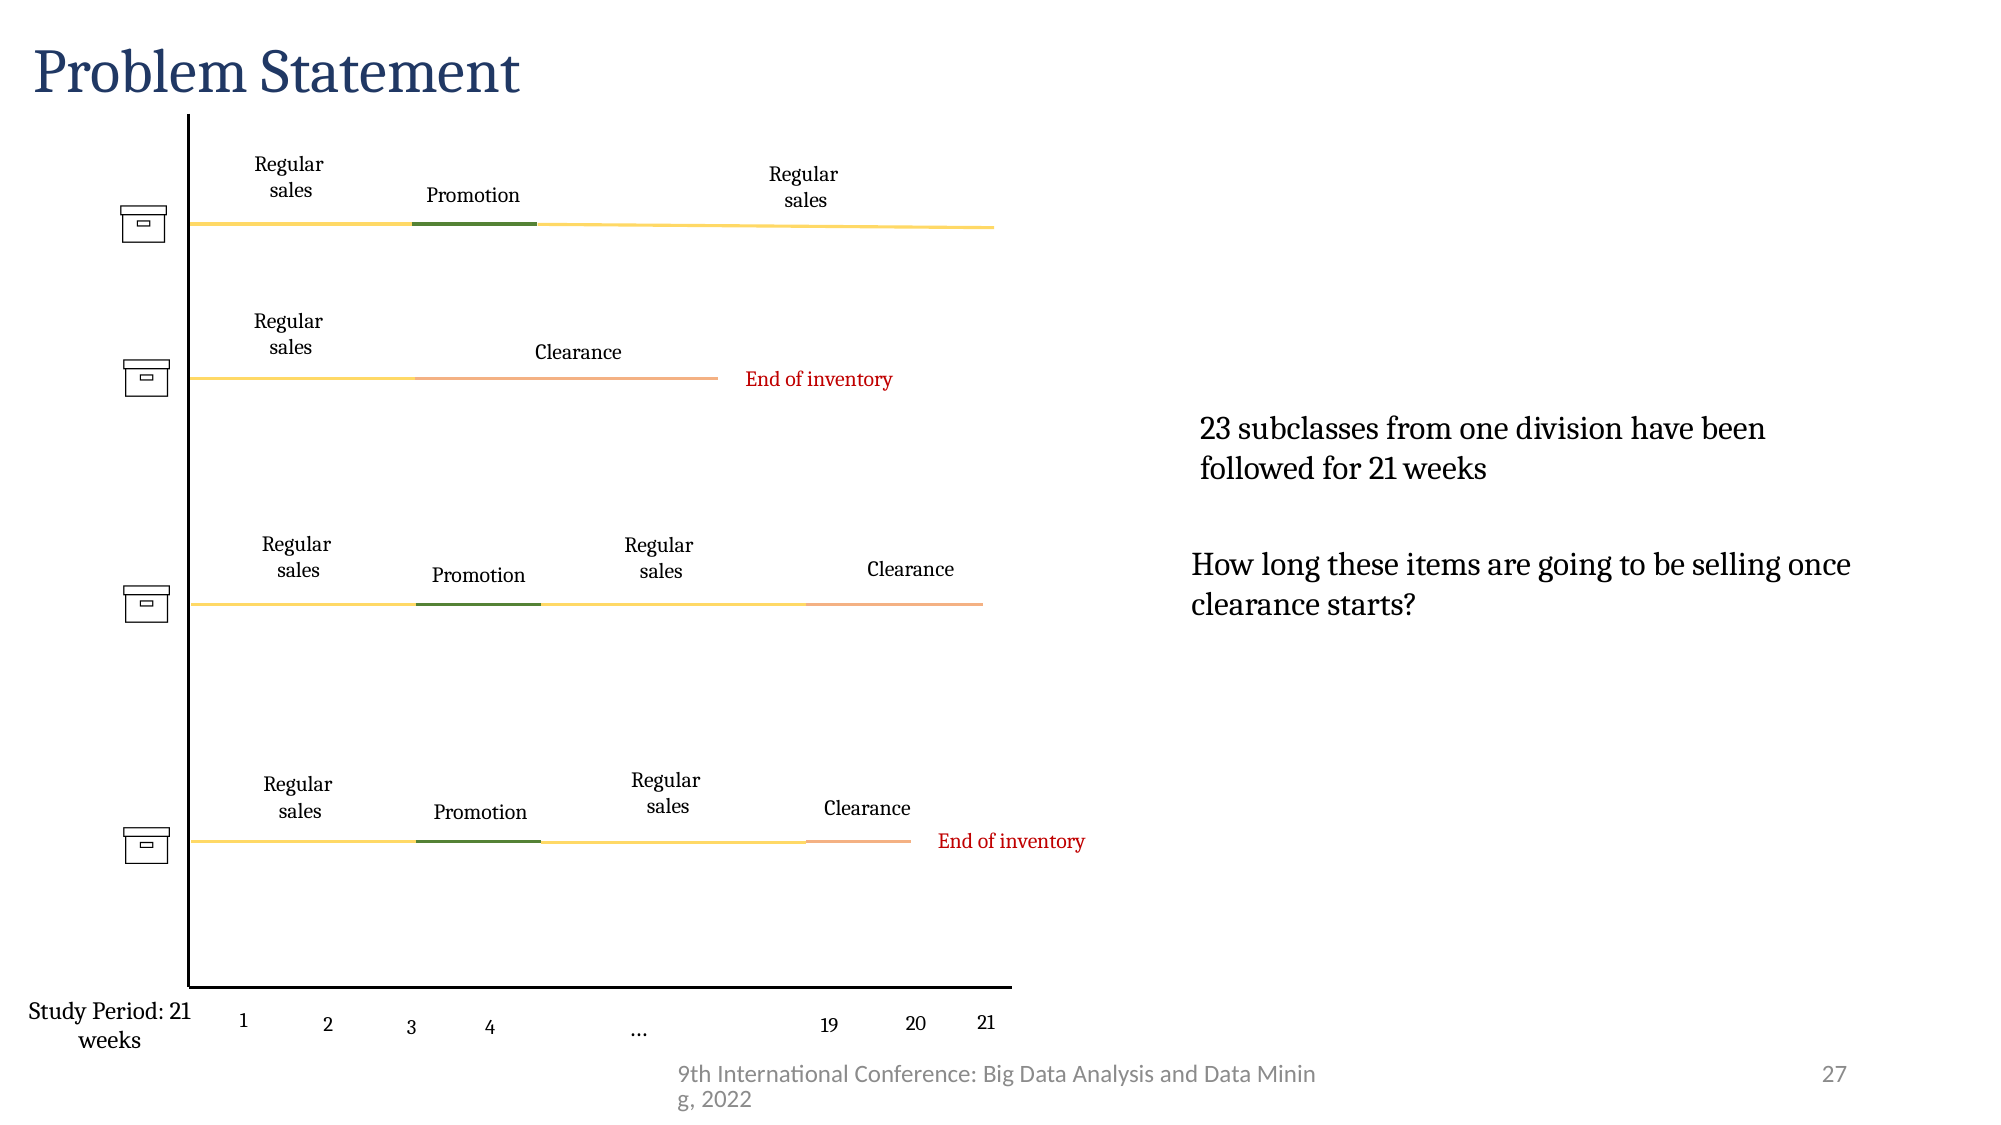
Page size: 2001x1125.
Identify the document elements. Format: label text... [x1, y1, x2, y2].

footer 9th International Conference: Big Data Analysis and Data Mining, 2022 [662, 1042, 1338, 1103]
text_box Regular sales [194, 142, 389, 210]
text_box Regular sales [201, 522, 396, 590]
text_box Study Period: 21 weeks [12, 986, 208, 1062]
text_box 1 [225, 999, 265, 1039]
text_box Promotion [381, 553, 577, 595]
text_box 21 [962, 1001, 1026, 1042]
slide_number 27 [1412, 1042, 1863, 1103]
text_box 23 subclasses from one division have been followed for 21 weeks [1185, 399, 1880, 494]
text_box End of inventory [914, 819, 1110, 861]
text_box How long these items are going to be selling once clearance starts? [1176, 534, 1871, 630]
text_box Regular sales [571, 757, 766, 825]
text_box 4 [470, 1006, 510, 1046]
text_box 3 [392, 1006, 432, 1047]
text_box Clearance [813, 547, 1009, 589]
text_box End of inventory [722, 356, 917, 398]
text_box Regular sales [564, 523, 759, 591]
text_box Regular sales [203, 762, 398, 830]
text_box Promotion [376, 172, 571, 214]
text_box 19 [806, 1004, 860, 1045]
text_box Regular sales [193, 299, 389, 367]
title Problem Statement [18, 30, 1744, 249]
picture [117, 816, 176, 875]
text_box Clearance [481, 330, 676, 371]
picture [114, 194, 174, 254]
text_box … [513, 1004, 764, 1050]
text_box 20 [891, 1001, 945, 1042]
picture [117, 574, 176, 634]
text_box 2 [308, 1002, 348, 1043]
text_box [537, 224, 995, 228]
picture [117, 348, 176, 408]
text_box Promotion [383, 790, 578, 832]
text_box Regular sales [708, 151, 904, 220]
text_box Clearance [770, 785, 965, 827]
